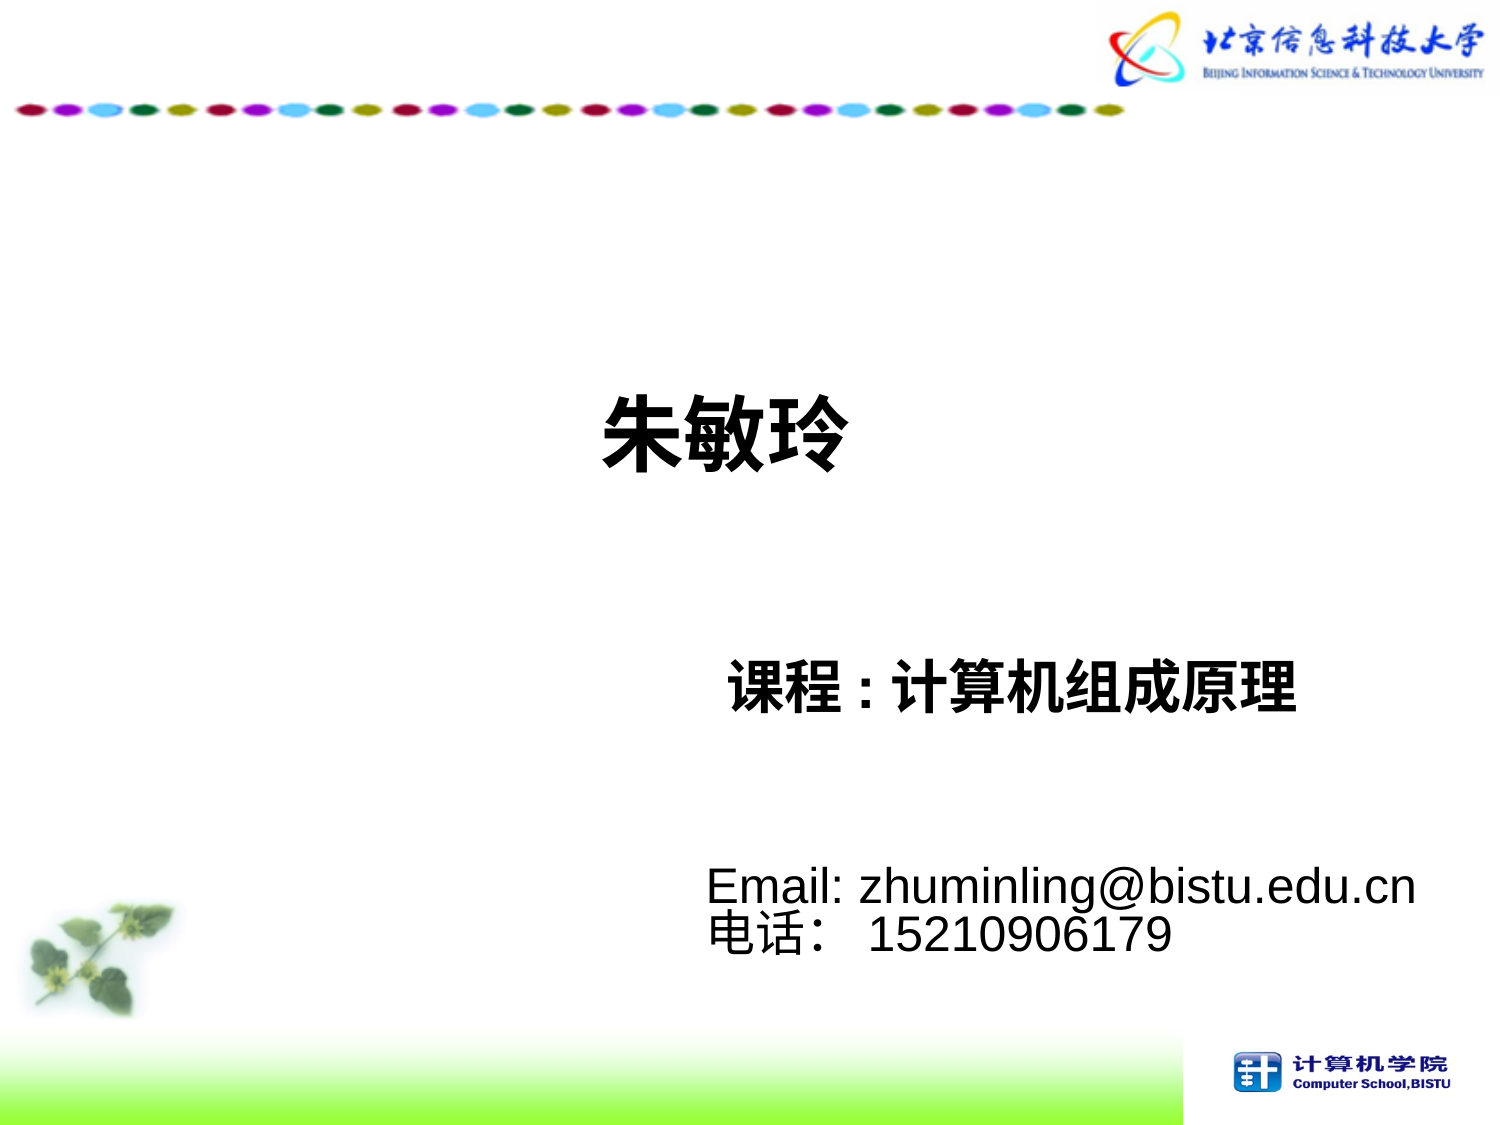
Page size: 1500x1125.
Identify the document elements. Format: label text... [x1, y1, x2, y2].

picture [0, 0, 1500, 1125]
text_box Email: zhuminling@bistu.edu.cn 电话：15210906179 [690, 857, 1441, 969]
text_box 朱敏玲 [585, 374, 914, 560]
text_box 课程:计算机组成原理 [711, 642, 1313, 728]
